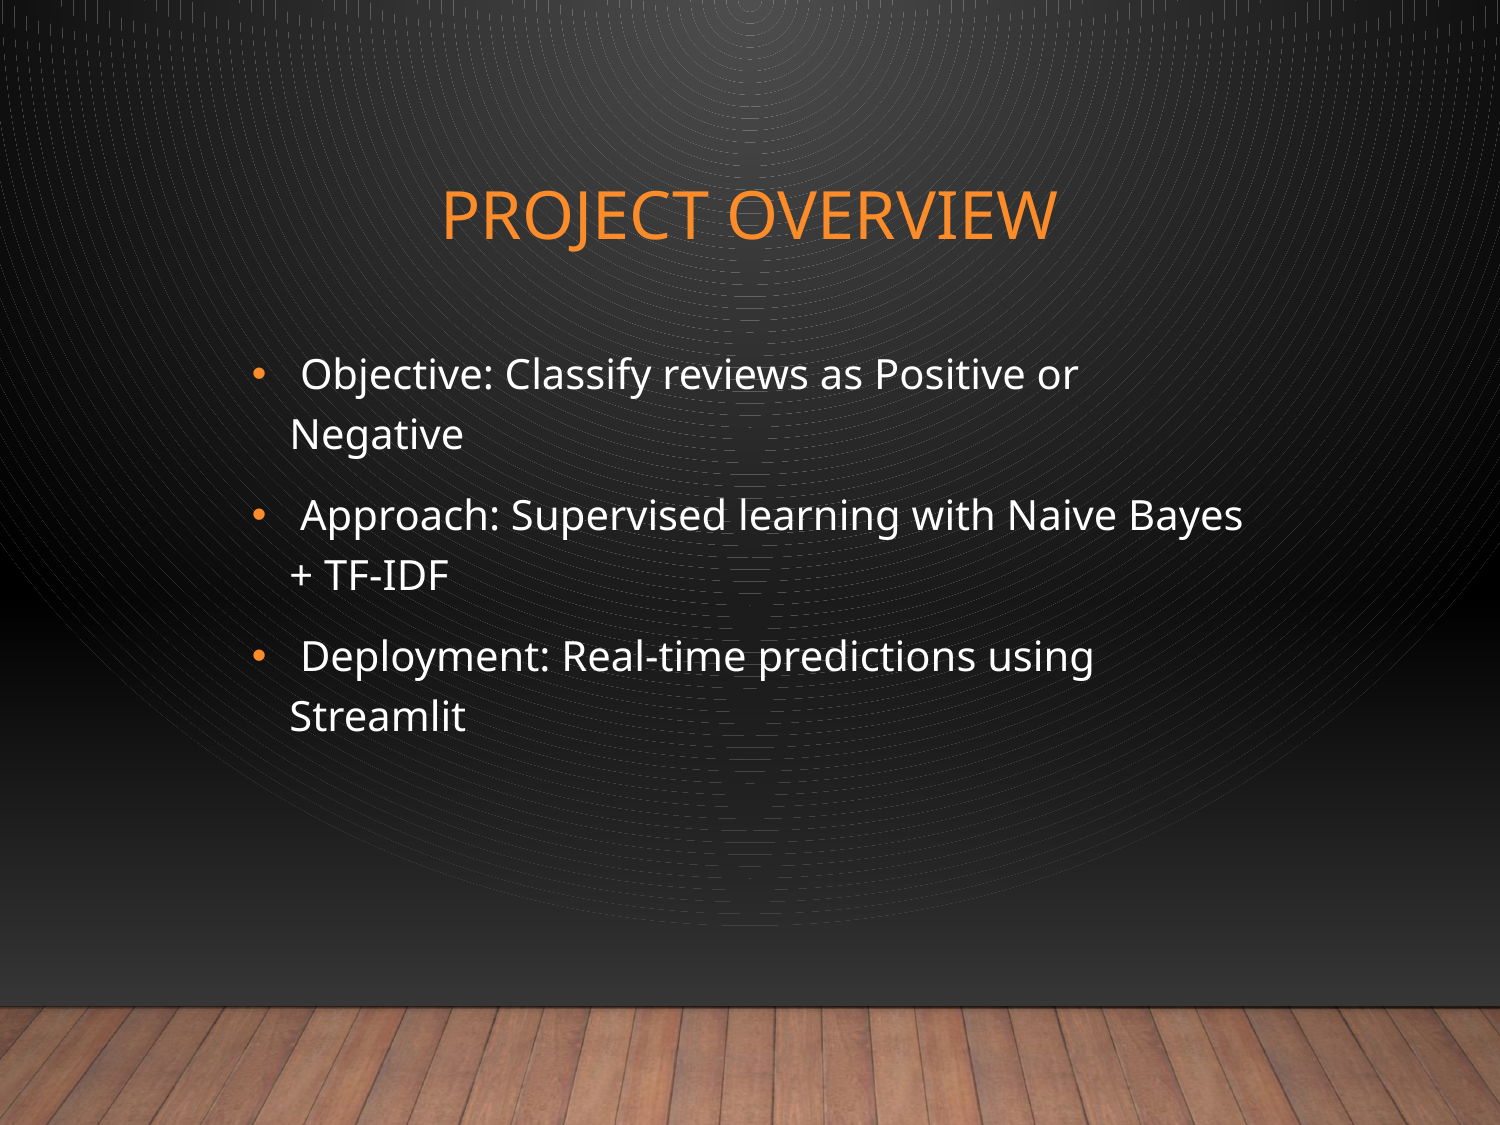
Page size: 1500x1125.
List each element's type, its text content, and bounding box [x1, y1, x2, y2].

picture [0, 1006, 1500, 1125]
title Project Overview [236, 131, 1263, 305]
list Objective: Classify reviews as Positive or Negative Approach: Supervised learning with Naive Bayes + TF-IDF Deployment: Real-time predictions using Streamlit [236, 330, 1263, 897]
